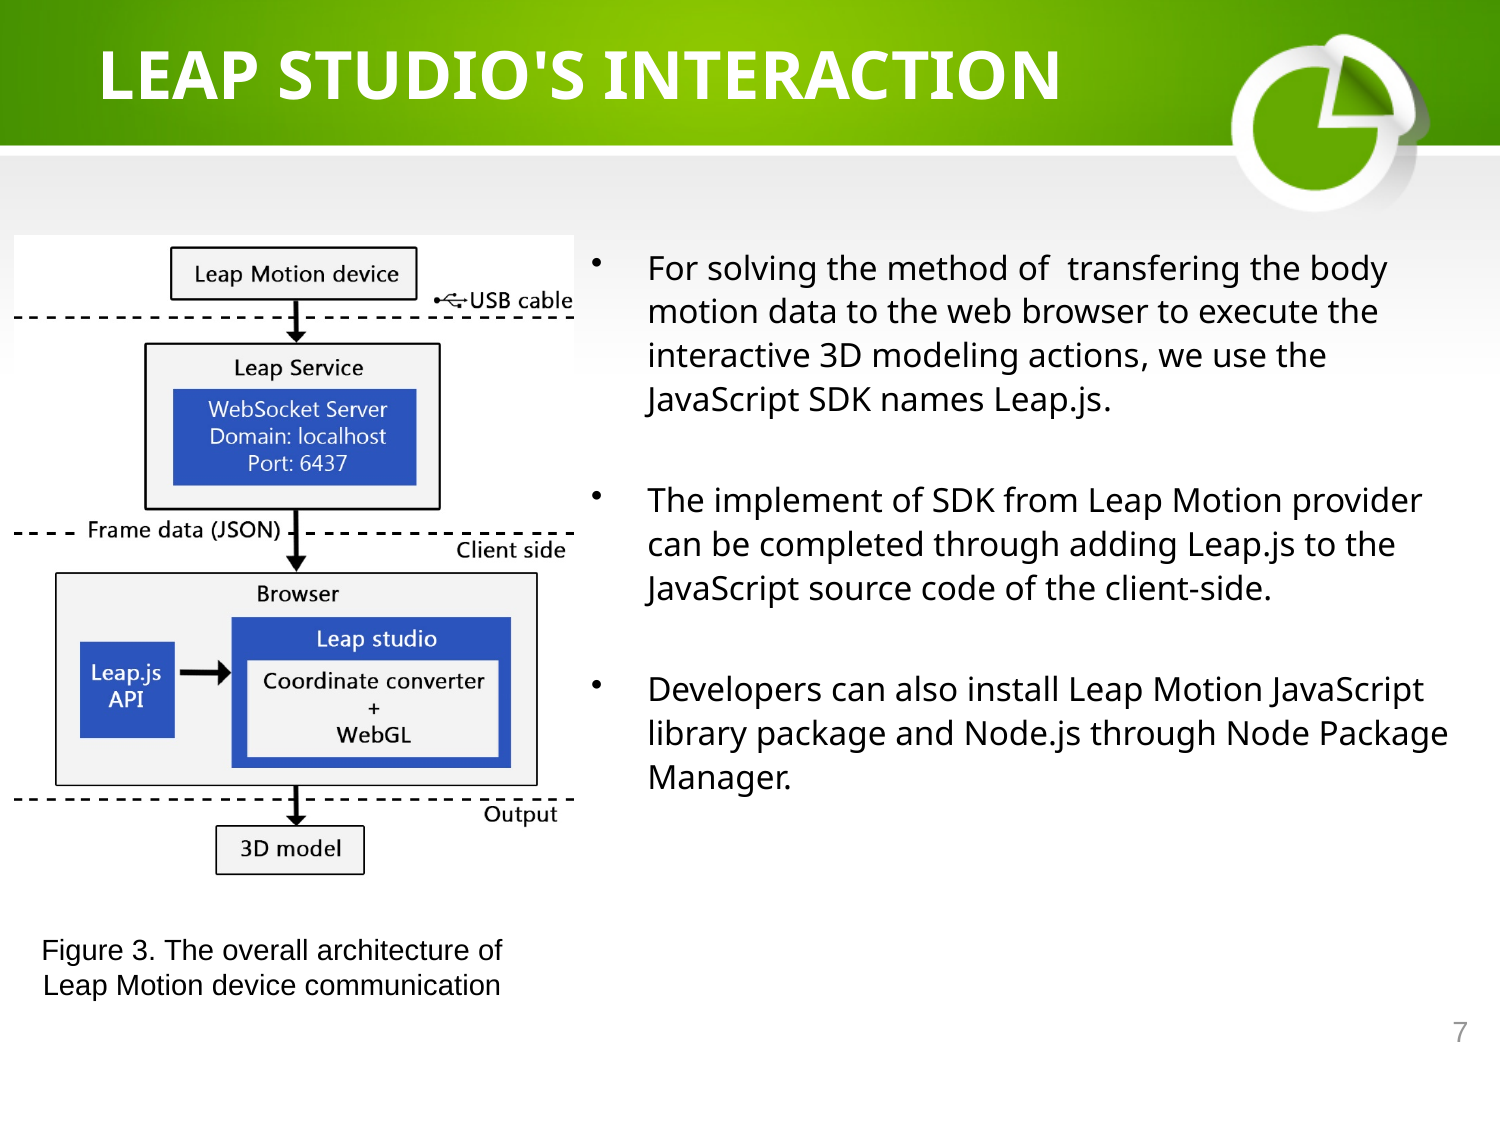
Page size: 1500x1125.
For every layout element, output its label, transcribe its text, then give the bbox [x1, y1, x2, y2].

text_box 7 [1437, 1005, 1499, 1056]
title LEAP STUDIO'S INTERACTION [82, 24, 1179, 121]
picture [0, 0, 1500, 1125]
list For solving the method of transfering the body motion data to the web browser to execute the interactive 3D modeling actions, we use the JavaScript SDK names Leap.js. The implement of SDK from Leap Motion provider can be completed through adding Leap.js to the JavaScript source code of the client-side. Developers can also install Leap Motion JavaScript library package and Node.js through Node Package Manager. [576, 235, 1498, 1125]
text_box Figure 3. The overall architecture of Leap Motion device communication [21, 923, 524, 1009]
